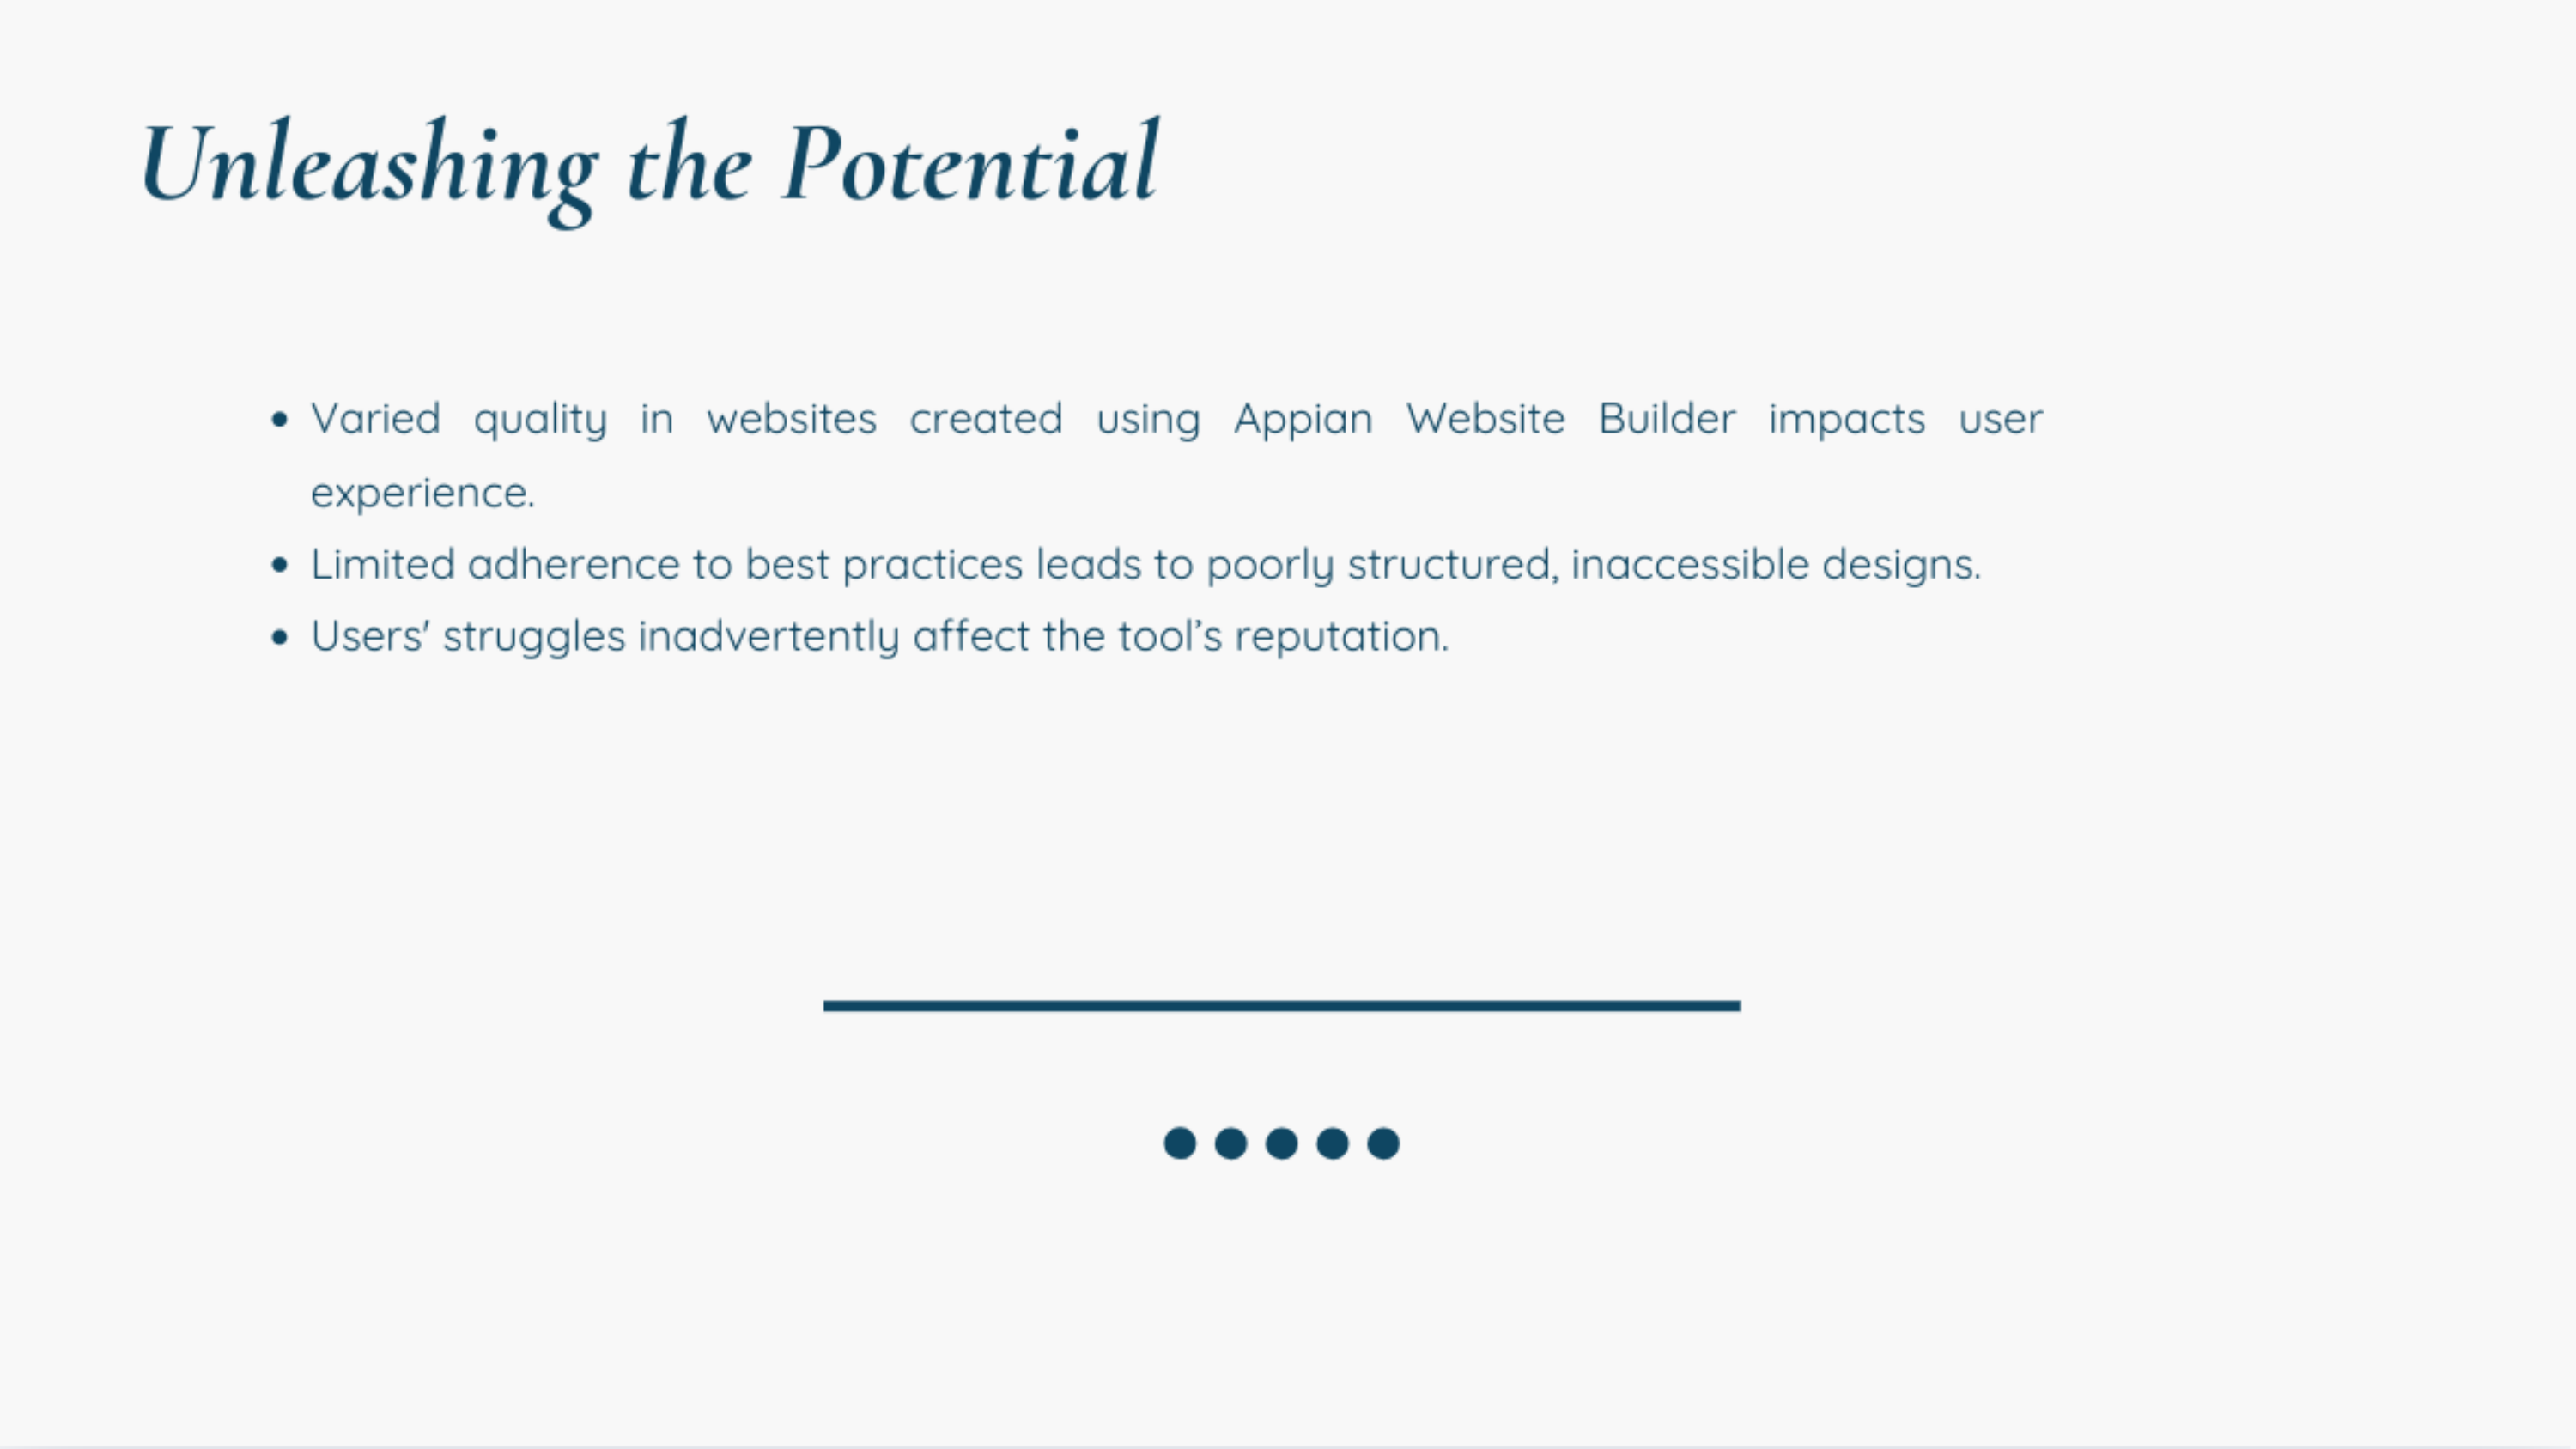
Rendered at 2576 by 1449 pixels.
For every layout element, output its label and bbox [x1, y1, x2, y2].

text_box [0, 0, 2571, 1449]
